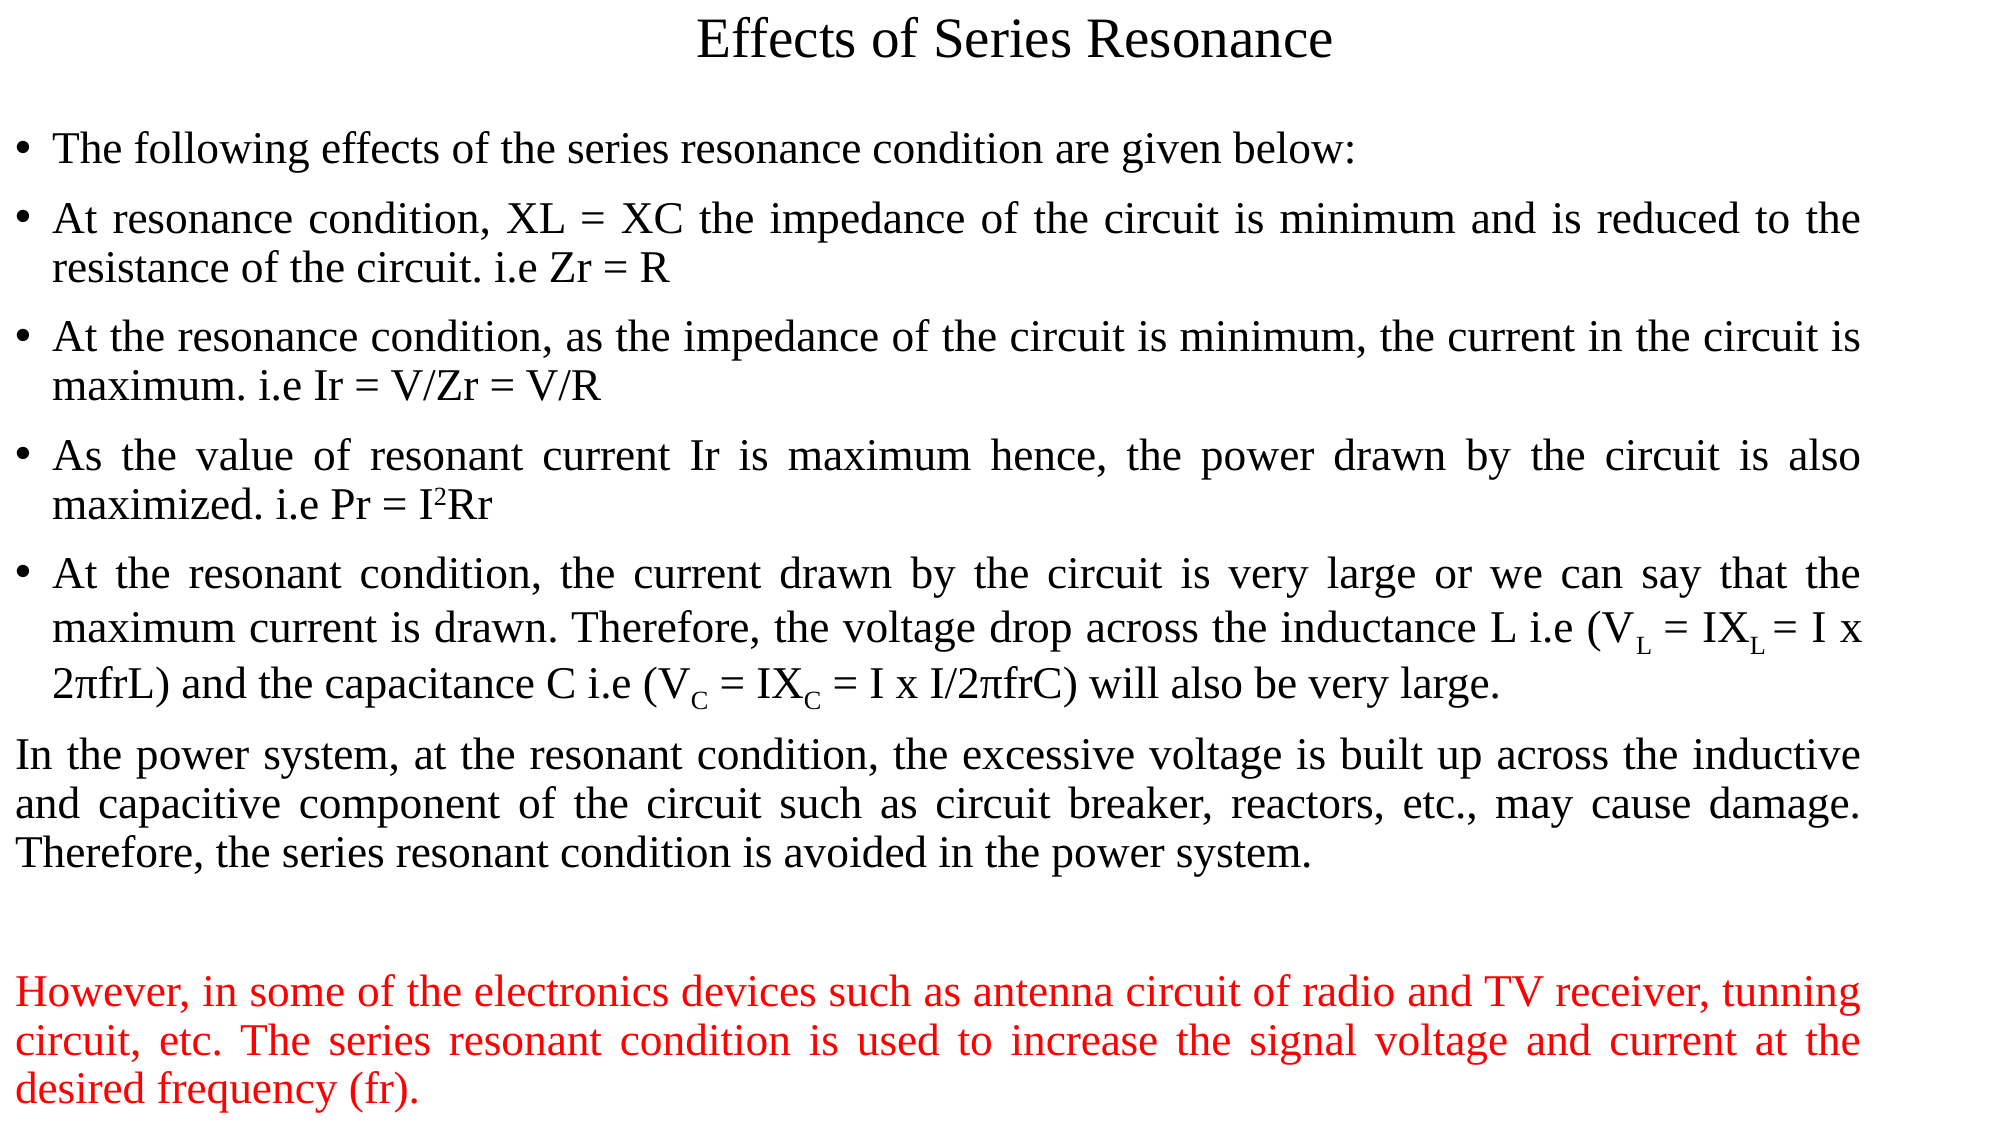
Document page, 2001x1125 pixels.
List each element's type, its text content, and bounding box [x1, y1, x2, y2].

title Effects of Series Resonance [152, 0, 1878, 117]
list The following effects of the series resonance condition are given below: At resonance condition, XL = XC the impedance of the circuit is minimum and is reduced to the resistance of the circuit. i.e Zr = R At the resonance condition, as the impedance of the circuit is minimum, the current in the circuit is maximum. i.e Ir = V/Zr = V/R As the value of resonant current Ir is maximum hence, the power drawn by the circuit is also maximized. i.e Pr = I2Rr At the resonant condition, the current drawn by the circuit is very large or we can say that the maximum current is drawn. Therefore, the voltage drop across the inductance L i.e (VL = IXL = I x 2πfrL) and the capacitance C i.e (VC = IXC = I x I/2πfrC) will also be very large. In the power system, at the resonant condition, the excessive voltage is built up across the inductive and capacitive component of the circuit such as circuit breaker, reactors, etc., may cause damage. Therefore, the series resonant condition is avoided in the power system. However, in some of the electronics devices such as antenna circuit of radio and TV receiver, tunning circuit, etc. The series resonant condition is used to increase the signal voltage and current at the desired frequency (fr). [0, 117, 1878, 1125]
